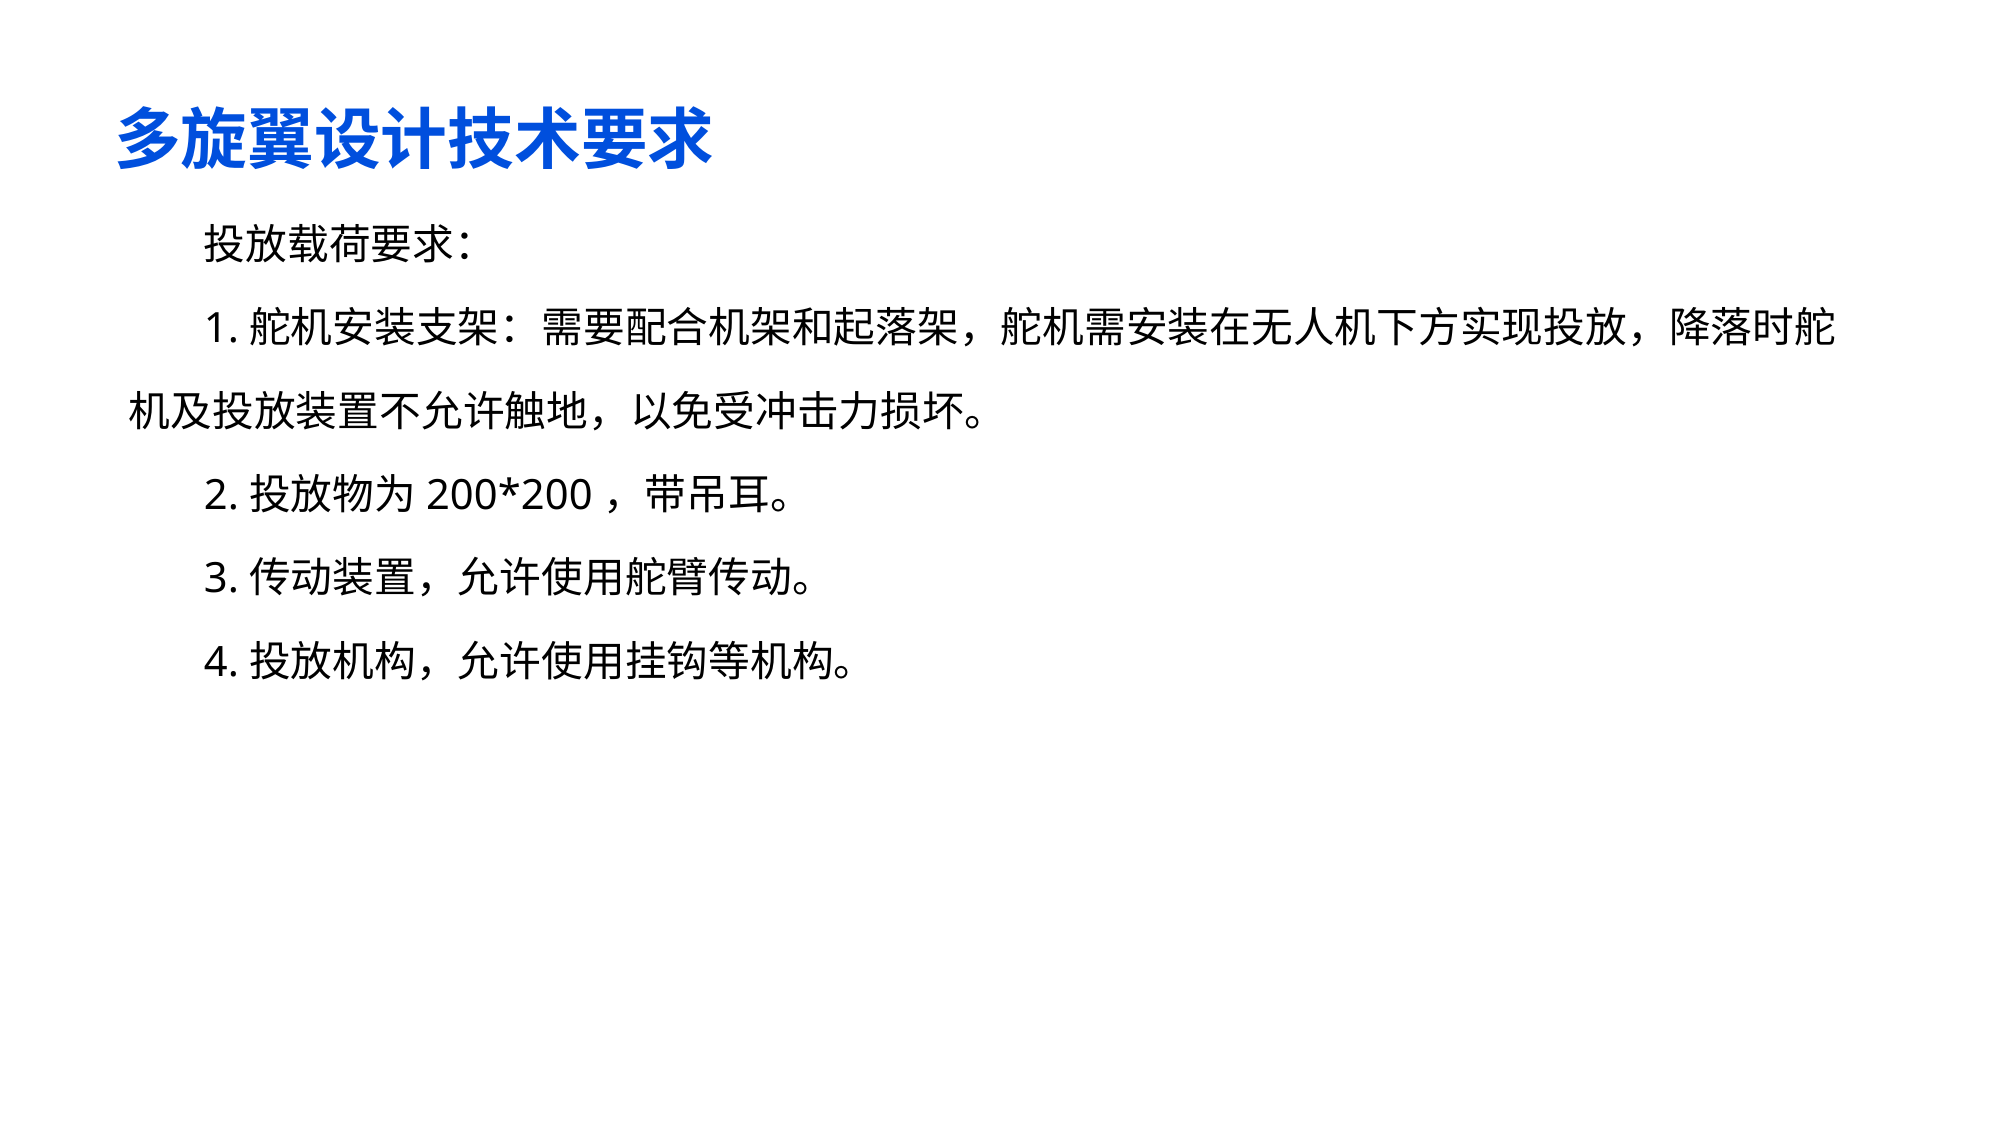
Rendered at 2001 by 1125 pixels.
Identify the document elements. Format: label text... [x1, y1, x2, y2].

text_box 投放载荷要求： 1.舵机安装支架：需要配合机架和起落架，舵机需安装在无人机下方实现投放，降落时舵机及投放装置不允许触地，以免受冲击力损坏。 2.投放物为200*200，带吊耳。 3.传动装置，允许使用舵臂传动。 4.投放机构，允许使用挂钩等机构。 [114, 177, 1886, 1073]
title 多旋翼设计技术要求 [114, 59, 1886, 177]
